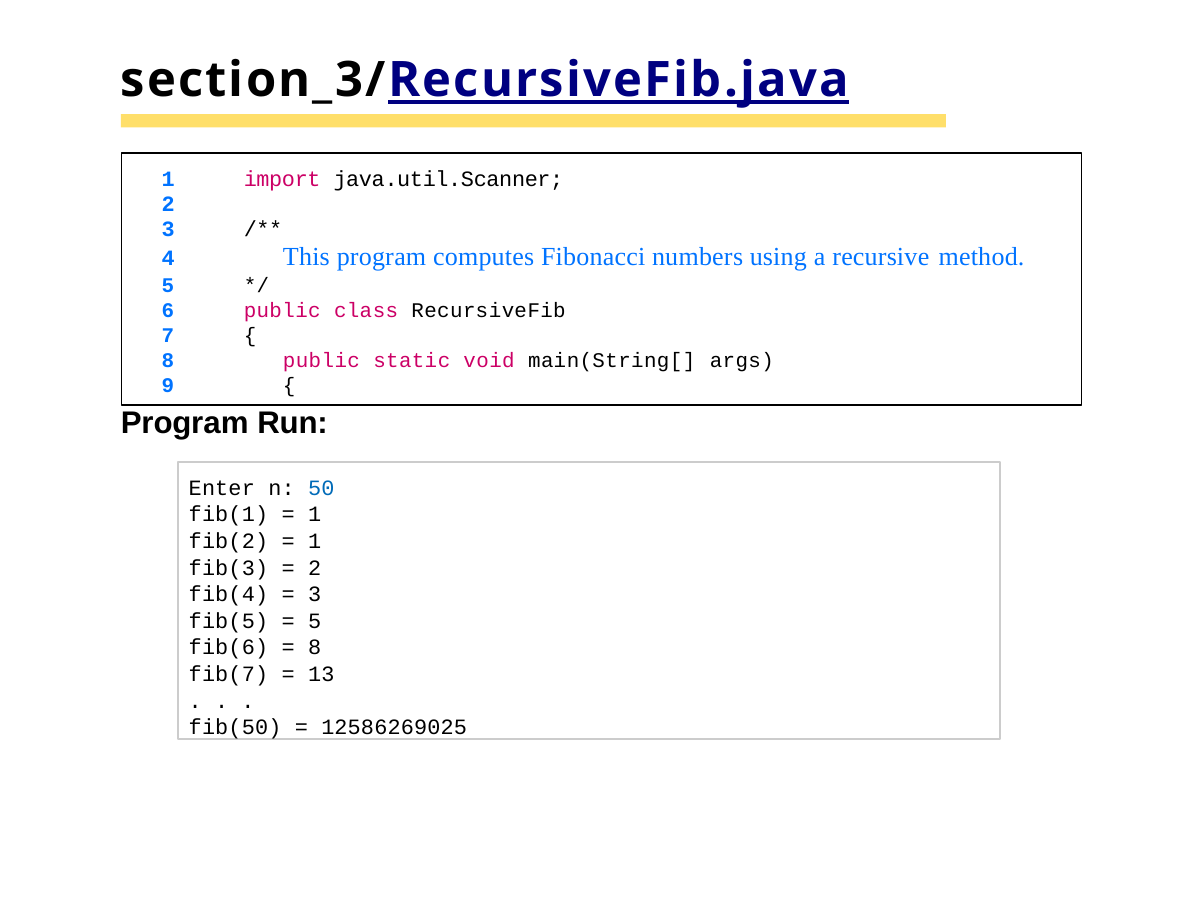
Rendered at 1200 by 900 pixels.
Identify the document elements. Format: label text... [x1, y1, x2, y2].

text_box Enter n: 50 fib(1) = 1 fib(2) = 1 fib(3) = 2 fib(4) = 3 fib(5) = 5 fib(6) = 8 fib(7) = 13 . . . fib(50) = 12586269025 [178, 461, 1000, 740]
title section_3/RecursiveFib.java [118, 47, 1082, 151]
list 1 import java.util.Scanner; 2 3 /** 4 This program computes Fibonacci numbers using a recursive method. 5 */ 6 public class RecursiveFib 7 { 8 public static void main(String[] args) 9 { Program Run: [118, 151, 1082, 673]
